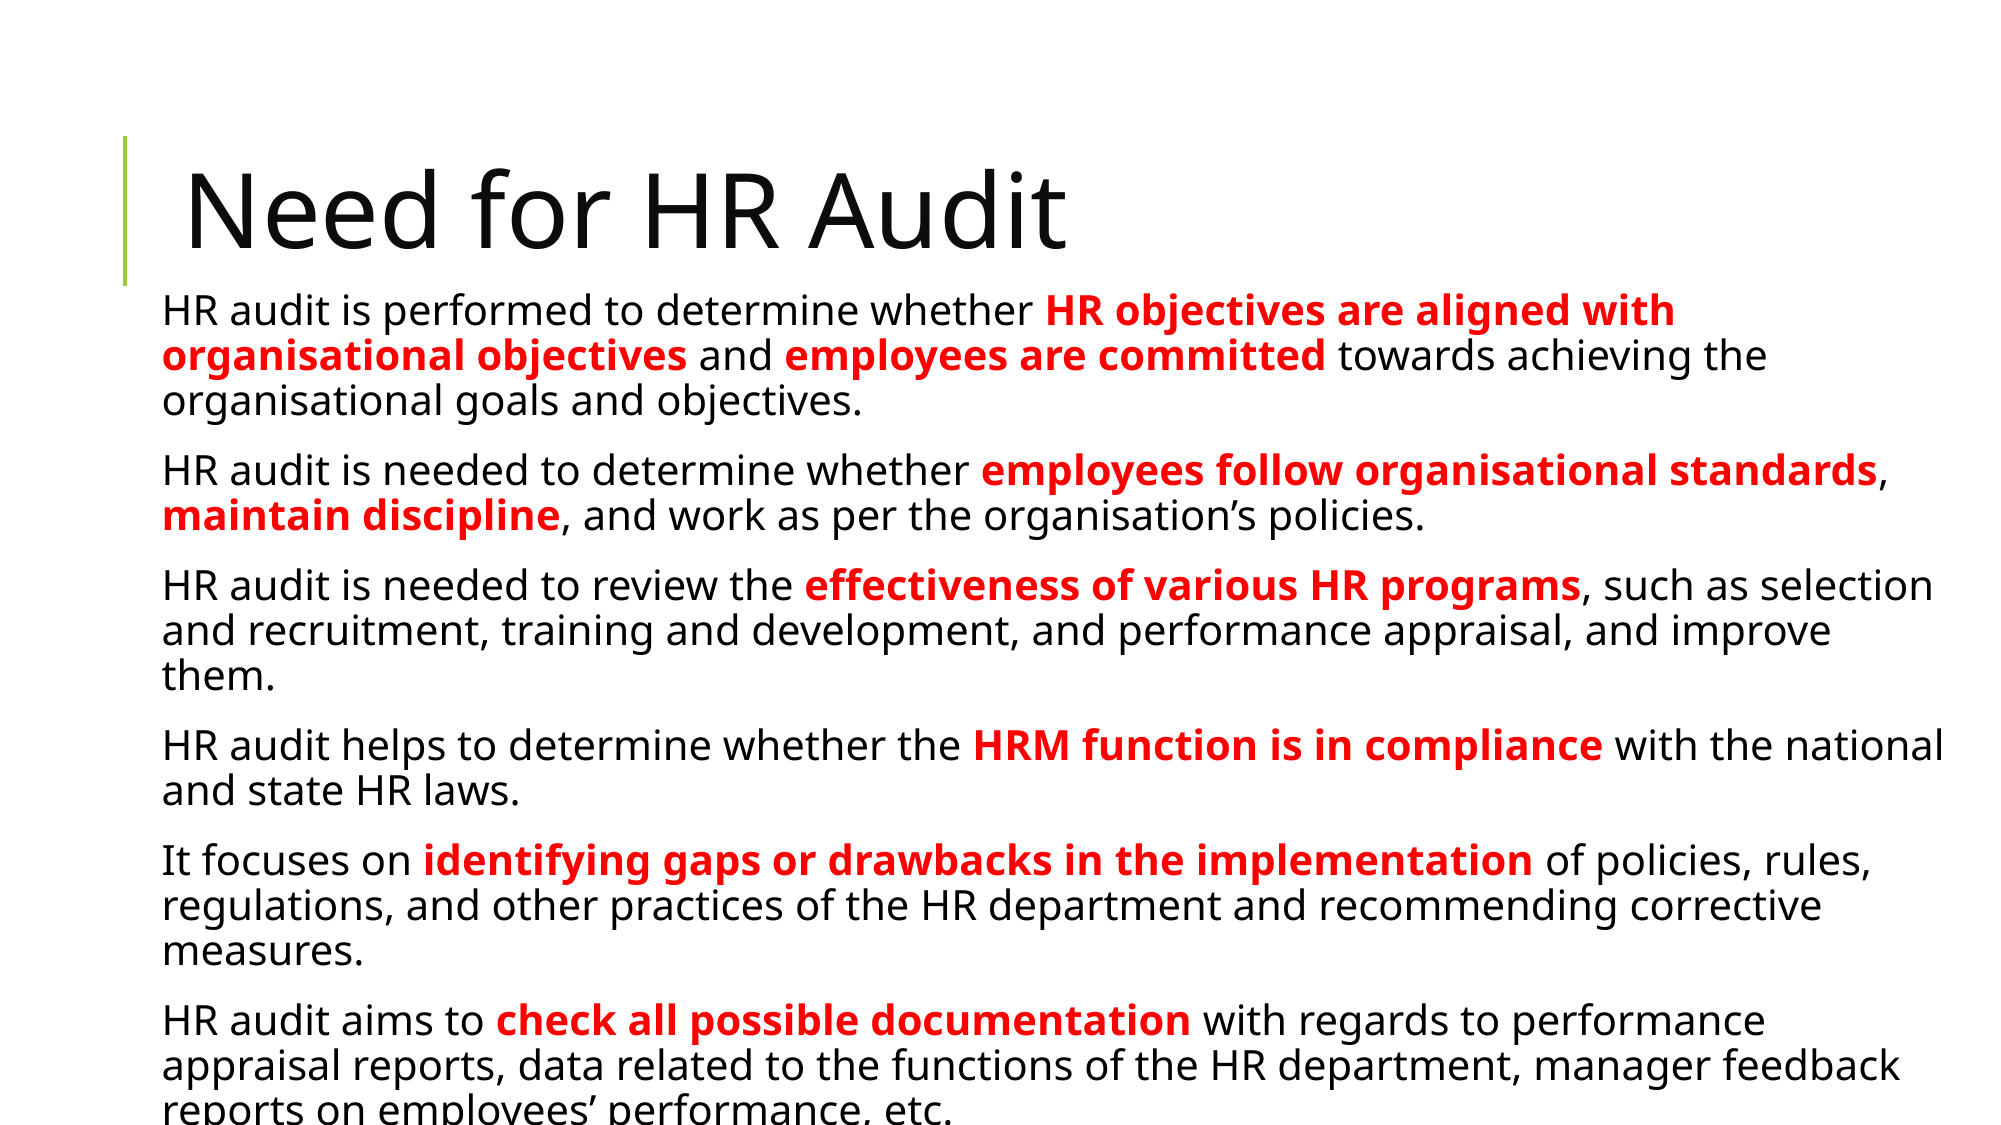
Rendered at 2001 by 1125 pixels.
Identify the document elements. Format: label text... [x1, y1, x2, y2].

list HR audit is performed to determine whether HR objectives are aligned with organisational objectives and employees are committed towards achieving the organisational goals and objectives. HR audit is needed to determine whether employees follow organisational standards, maintain discipline, and work as per the organisation’s policies. HR audit is needed to review the effectiveness of various HR programs, such as selection and recruitment, training and development, and performance appraisal, and improve them. HR audit helps to determine whether the HRM function is in compliance with the national and state HR laws. It focuses on identifying gaps or drawbacks in the implementation of policies, rules, regulations, and other practices of the HR department and recommending corrective measures. HR audit aims to check all possible documentation with regards to performance appraisal reports, data related to the functions of the HR department, manager feedback reports on employees’ performance, etc. [79, 281, 1959, 942]
title Need for HR Audit [168, 96, 1763, 281]
